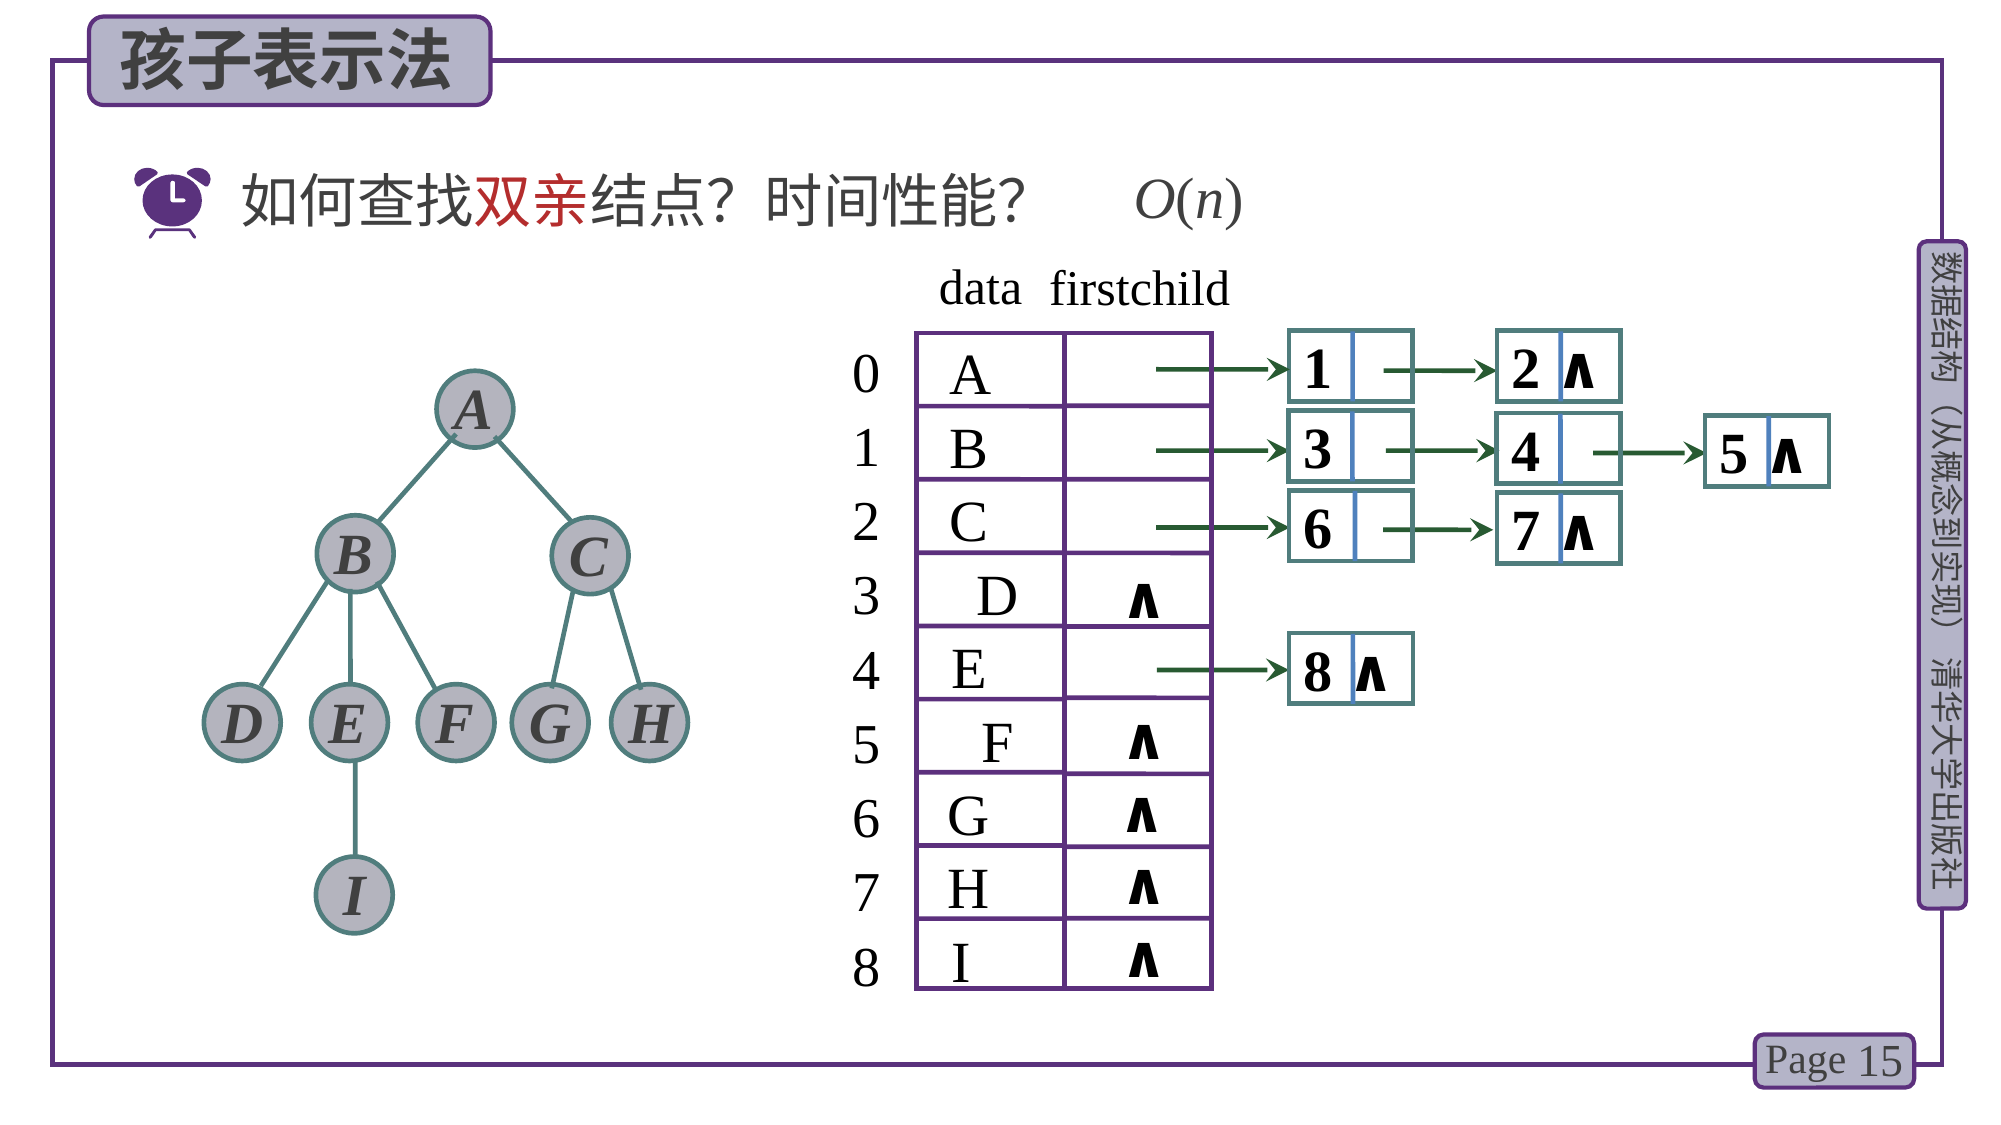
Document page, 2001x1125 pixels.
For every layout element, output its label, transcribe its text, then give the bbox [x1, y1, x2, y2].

text_box O(n) [1119, 152, 1333, 238]
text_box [1257, 632, 1414, 704]
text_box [1257, 490, 1621, 564]
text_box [203, 370, 688, 934]
text_box 孩子表示法 [104, 10, 480, 105]
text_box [134, 156, 1138, 243]
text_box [852, 254, 1067, 1031]
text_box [1067, 255, 1257, 989]
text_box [1257, 330, 1621, 402]
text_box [1257, 410, 1829, 487]
text_box [87, 15, 492, 107]
